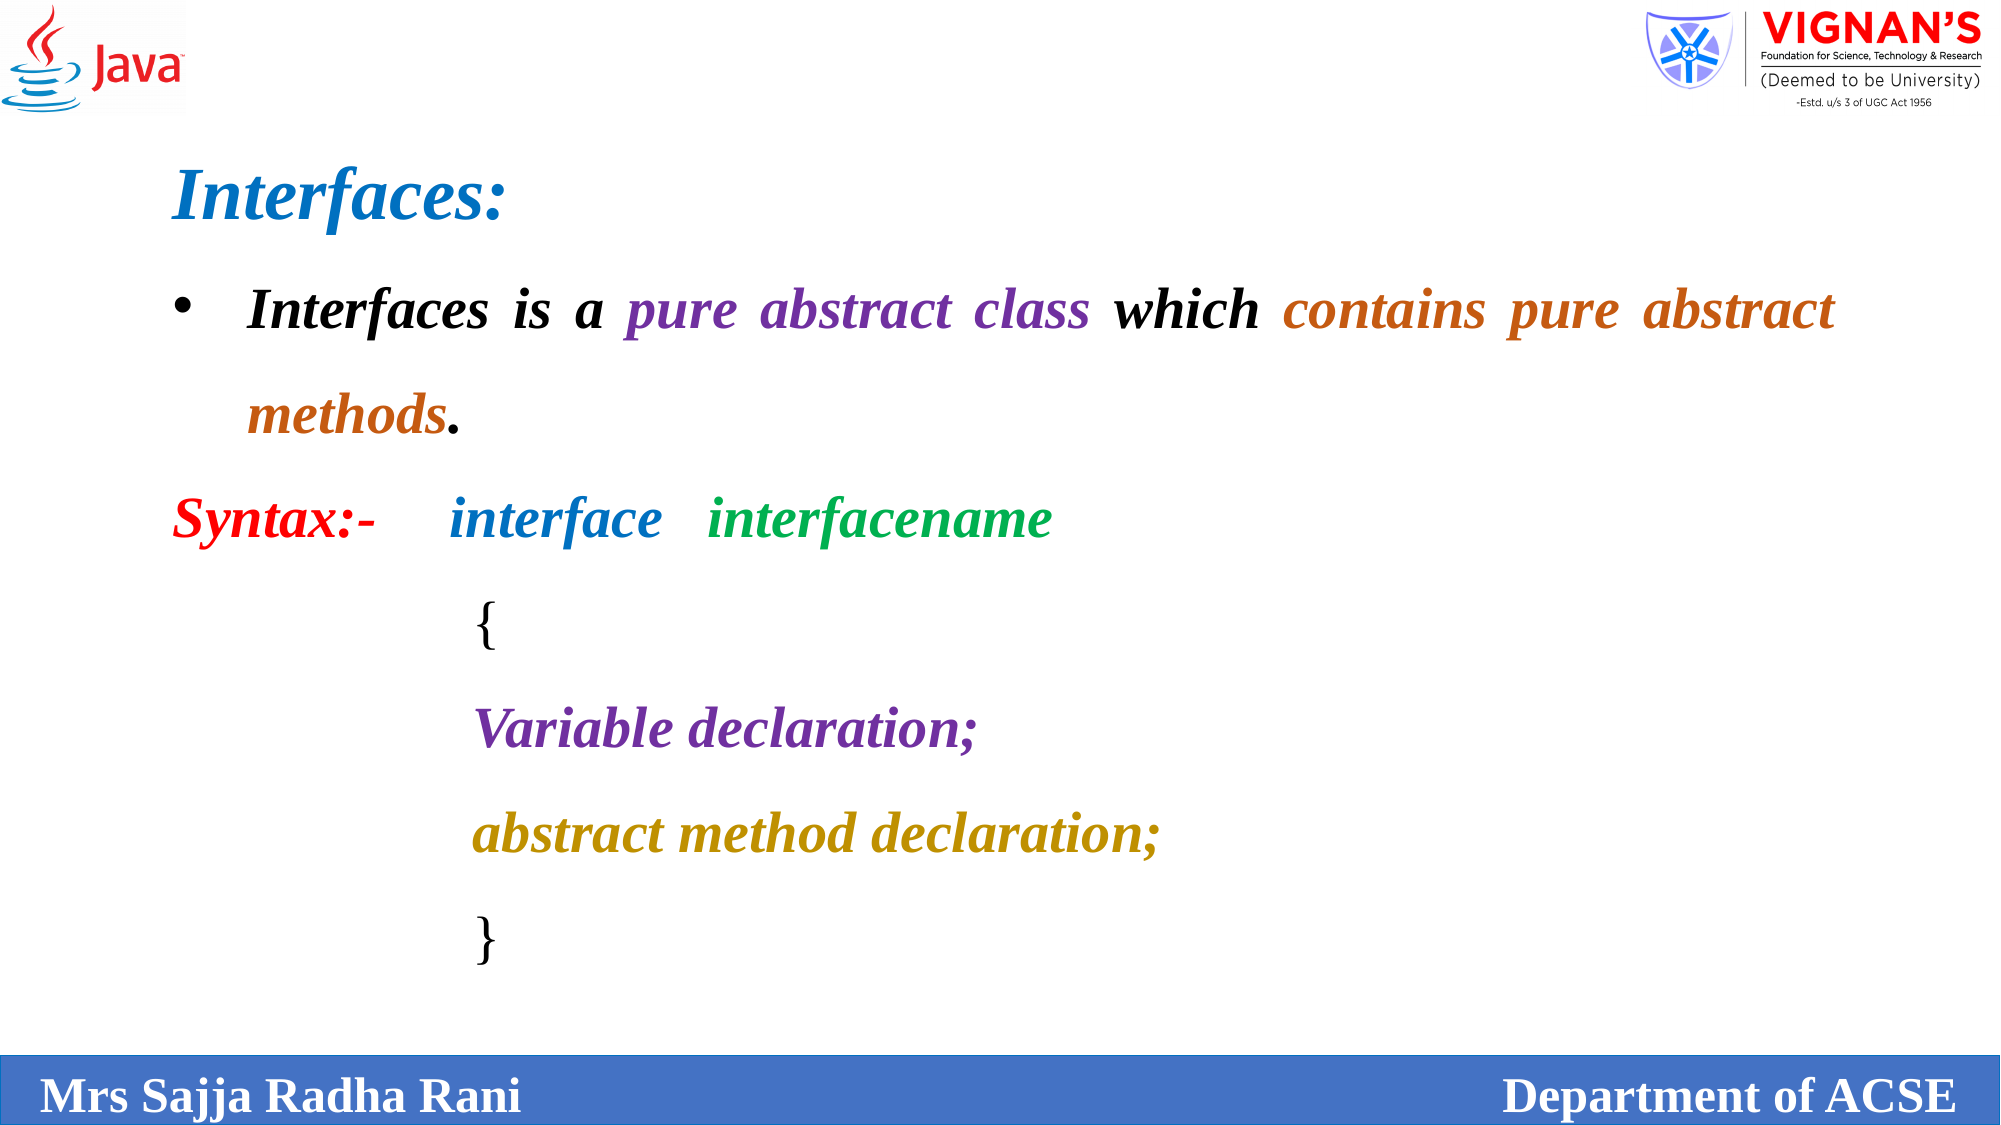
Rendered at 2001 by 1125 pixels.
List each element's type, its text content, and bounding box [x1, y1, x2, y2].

picture [1631, 0, 2000, 116]
picture [0, 0, 186, 116]
text_box Interfaces: Interfaces is a pure abstract class which contains pure abstract methods. Syntax:- interface interfacename { Variable declaration; abstract method declaration; } [158, 137, 1850, 977]
